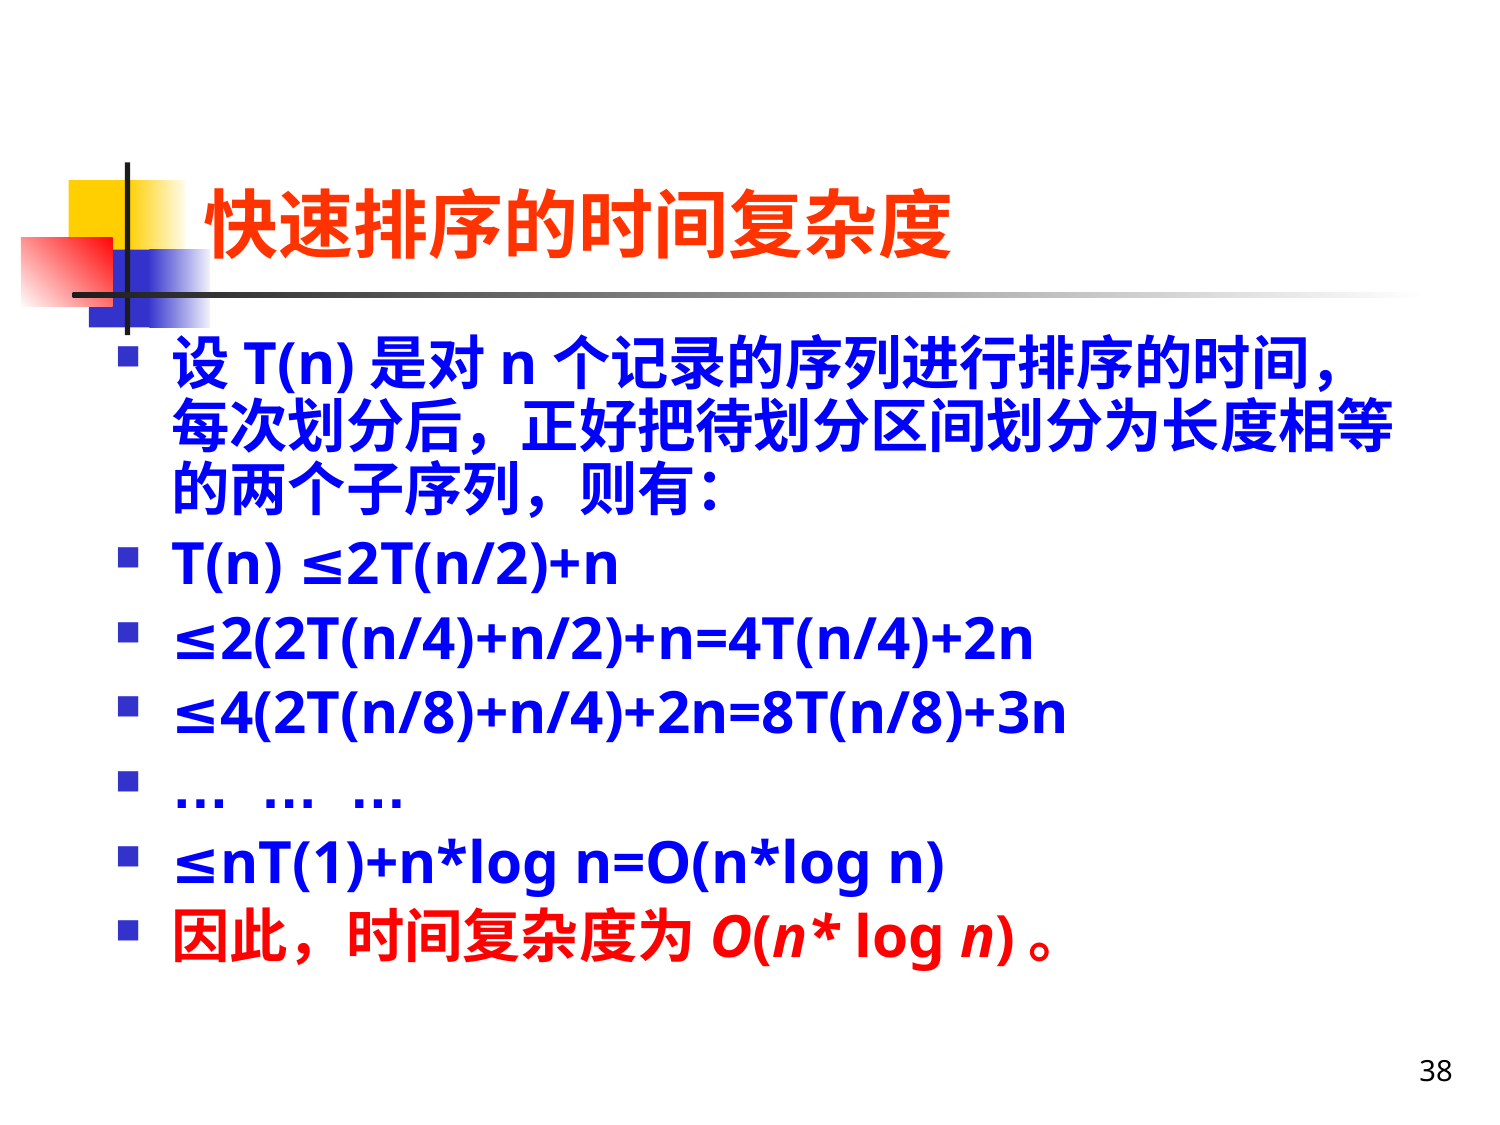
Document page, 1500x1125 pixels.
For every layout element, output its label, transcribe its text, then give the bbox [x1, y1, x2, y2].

list 设T(n)是对n个记录的序列进行排序的时间，每次划分后，正好把待划分区间划分为长度相等的两个子序列，则有： T(n) ≤2T(n/2)+n ≤2(2T(n/4)+n/2)+n=4T(n/4)+2n ≤4(2T(n/8)+n/4)+2n=8T(n/8)+3n … … … ≤nT(1)+n*log n=O(n*log n) 因此，时间复杂度为O(n* log n)。 [100, 326, 1412, 1002]
title 快速排序的时间复杂度 [188, 35, 1468, 275]
slide_number 38 [1155, 1024, 1468, 1100]
